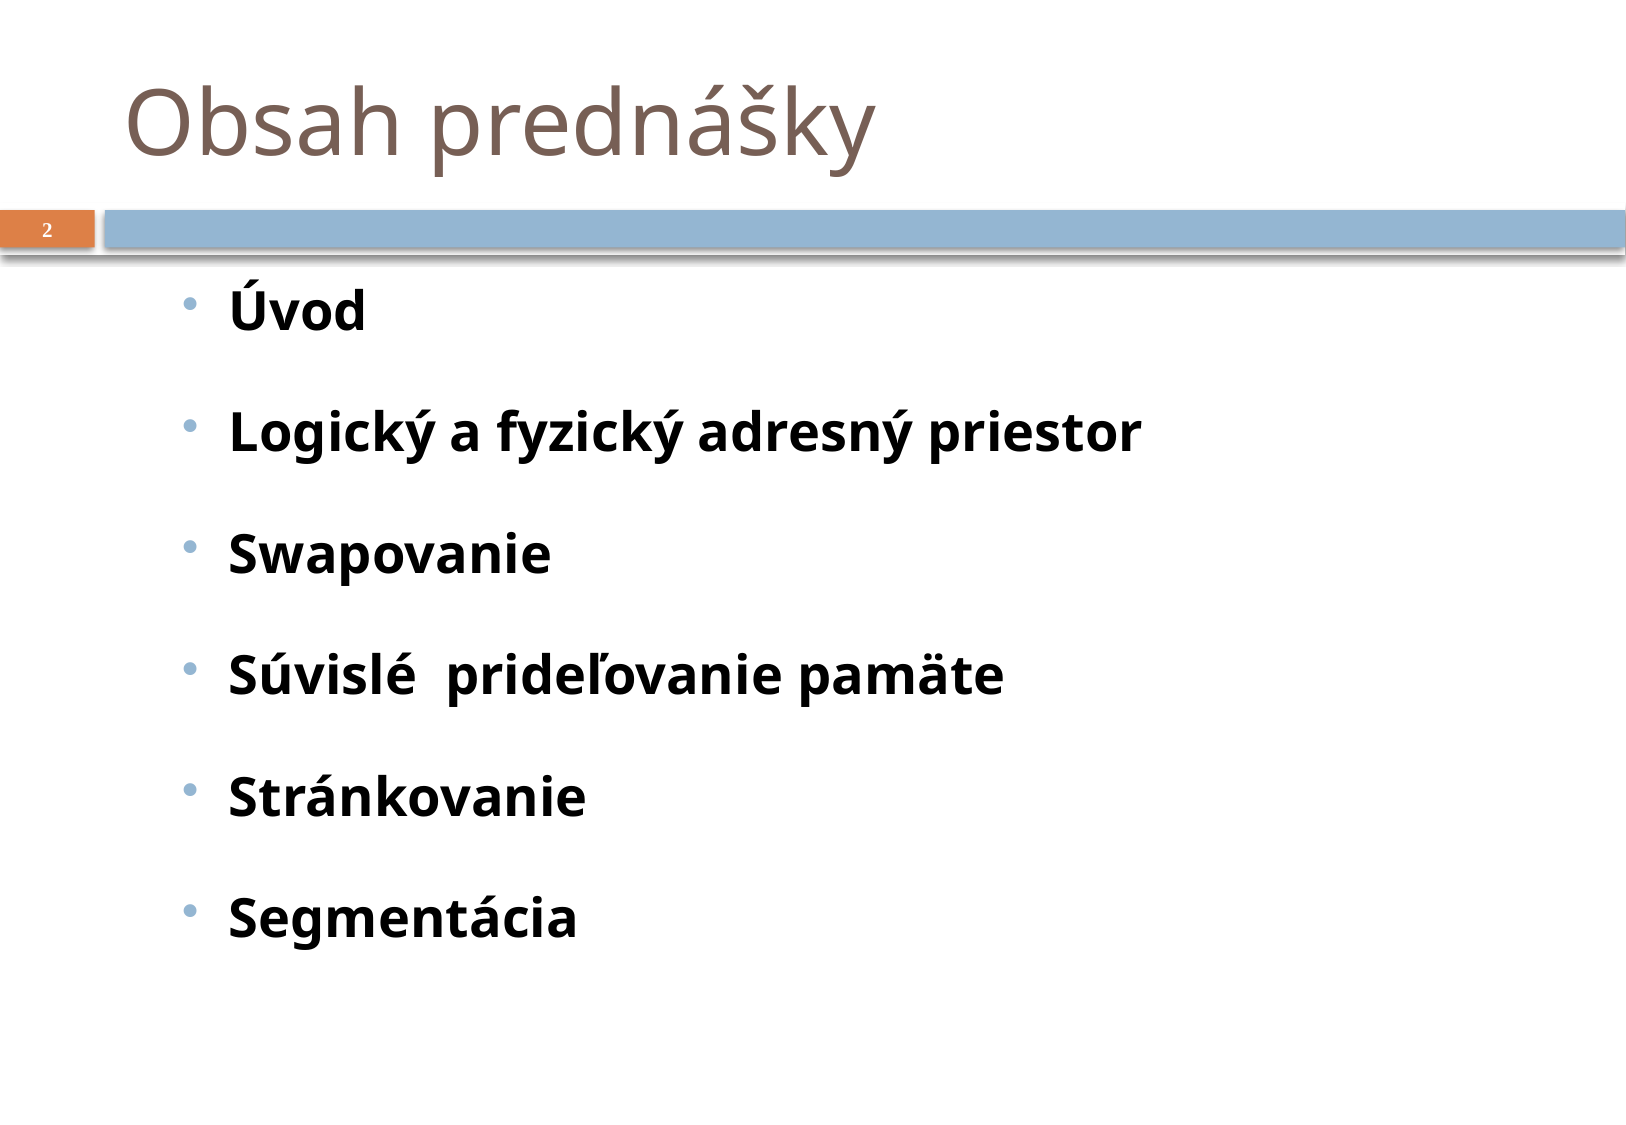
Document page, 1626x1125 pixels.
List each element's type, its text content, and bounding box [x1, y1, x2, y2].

slide_number 2 [0, 208, 95, 249]
title Obsah prednášky [108, 37, 1558, 200]
list Úvod Logický a fyzický adresný priestor Swapovanie Súvislé prideľovanie pamäte Stránkovanie Segmentácia [108, 262, 1558, 1000]
